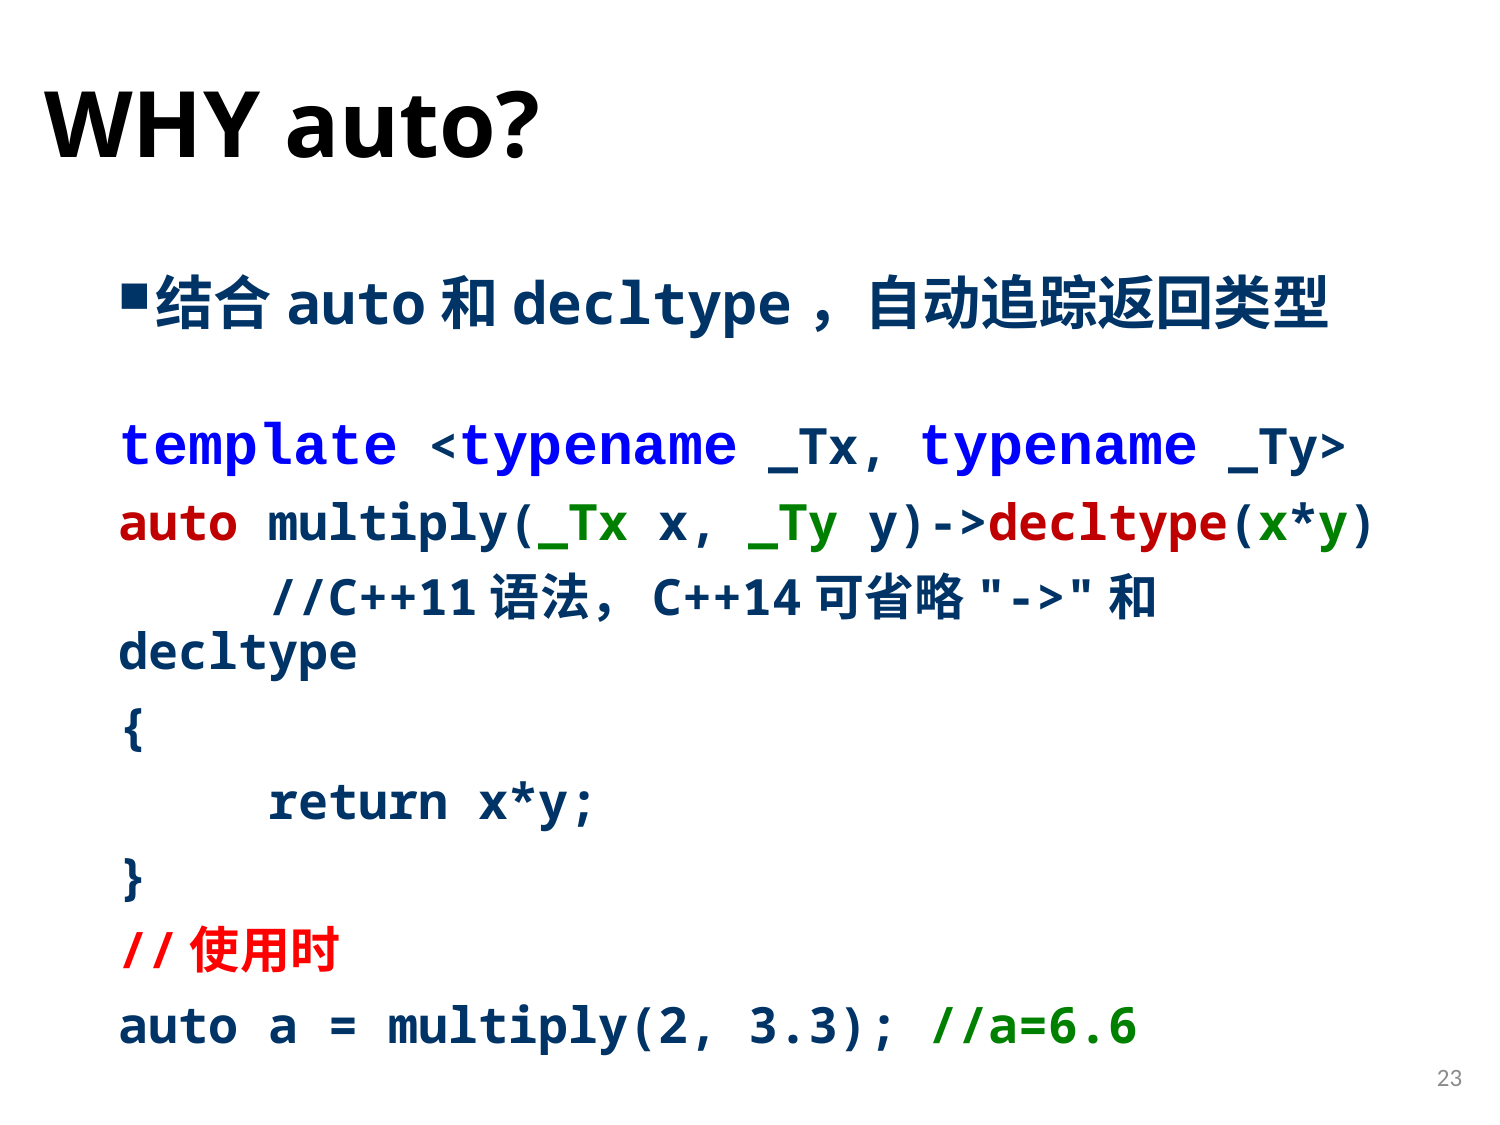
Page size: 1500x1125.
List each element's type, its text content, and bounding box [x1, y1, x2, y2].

list 结合auto和decltype，自动追踪返回类型 template <typename _Tx, typename _Ty> auto multiply(_Tx x, _Ty y)->decltype(x*y) //C++11语法，C++14可省略"->"和decltype { return x*y; } //使用时 auto a = multiply(2, 3.3); //a=6.6 [103, 267, 1424, 1047]
title WHY auto? [29, 19, 1324, 237]
slide_number 23 [1139, 1046, 1478, 1107]
